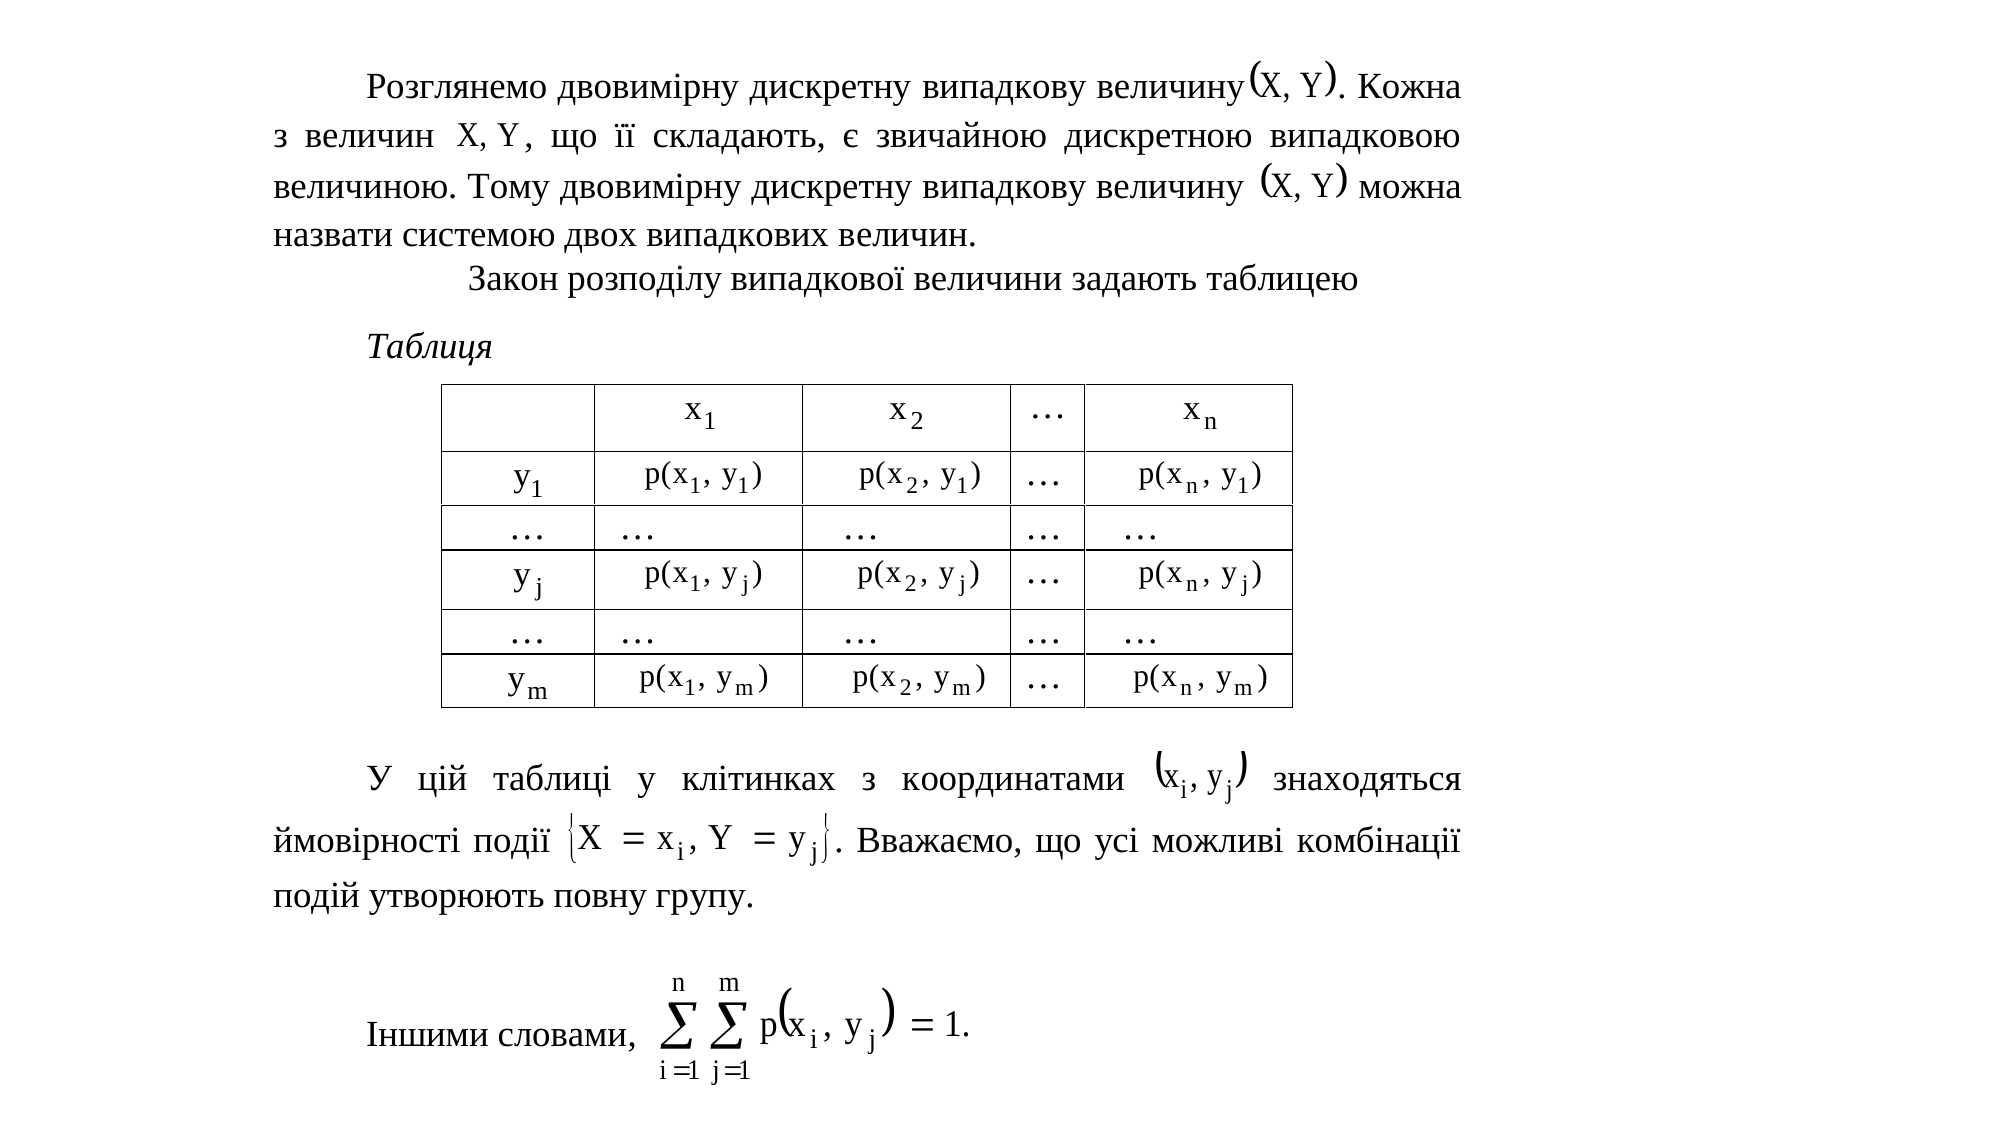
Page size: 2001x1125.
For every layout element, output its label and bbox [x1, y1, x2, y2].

picture [273, 59, 1465, 1095]
